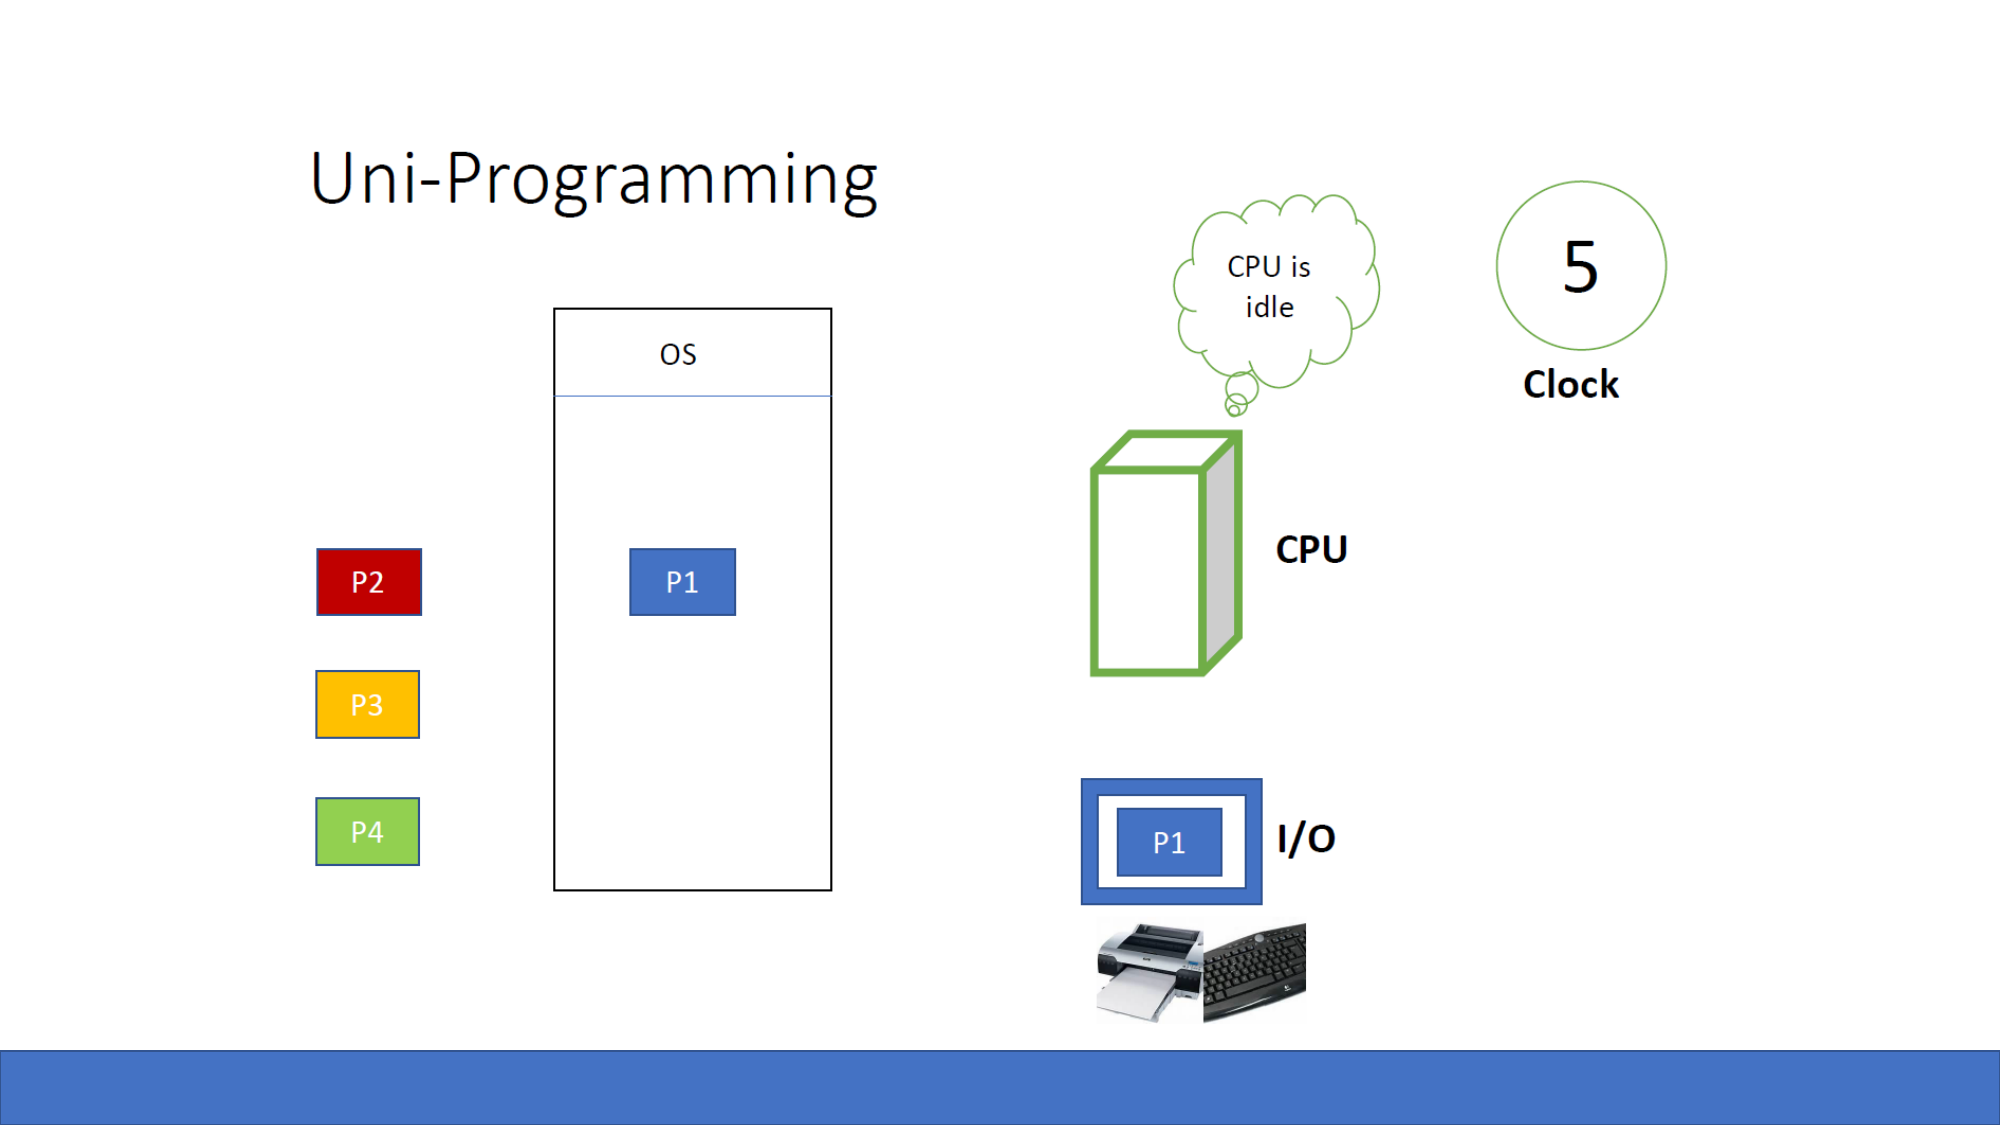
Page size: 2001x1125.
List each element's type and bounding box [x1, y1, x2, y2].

text_box [0, 1050, 2000, 1125]
picture [216, 101, 1784, 1023]
